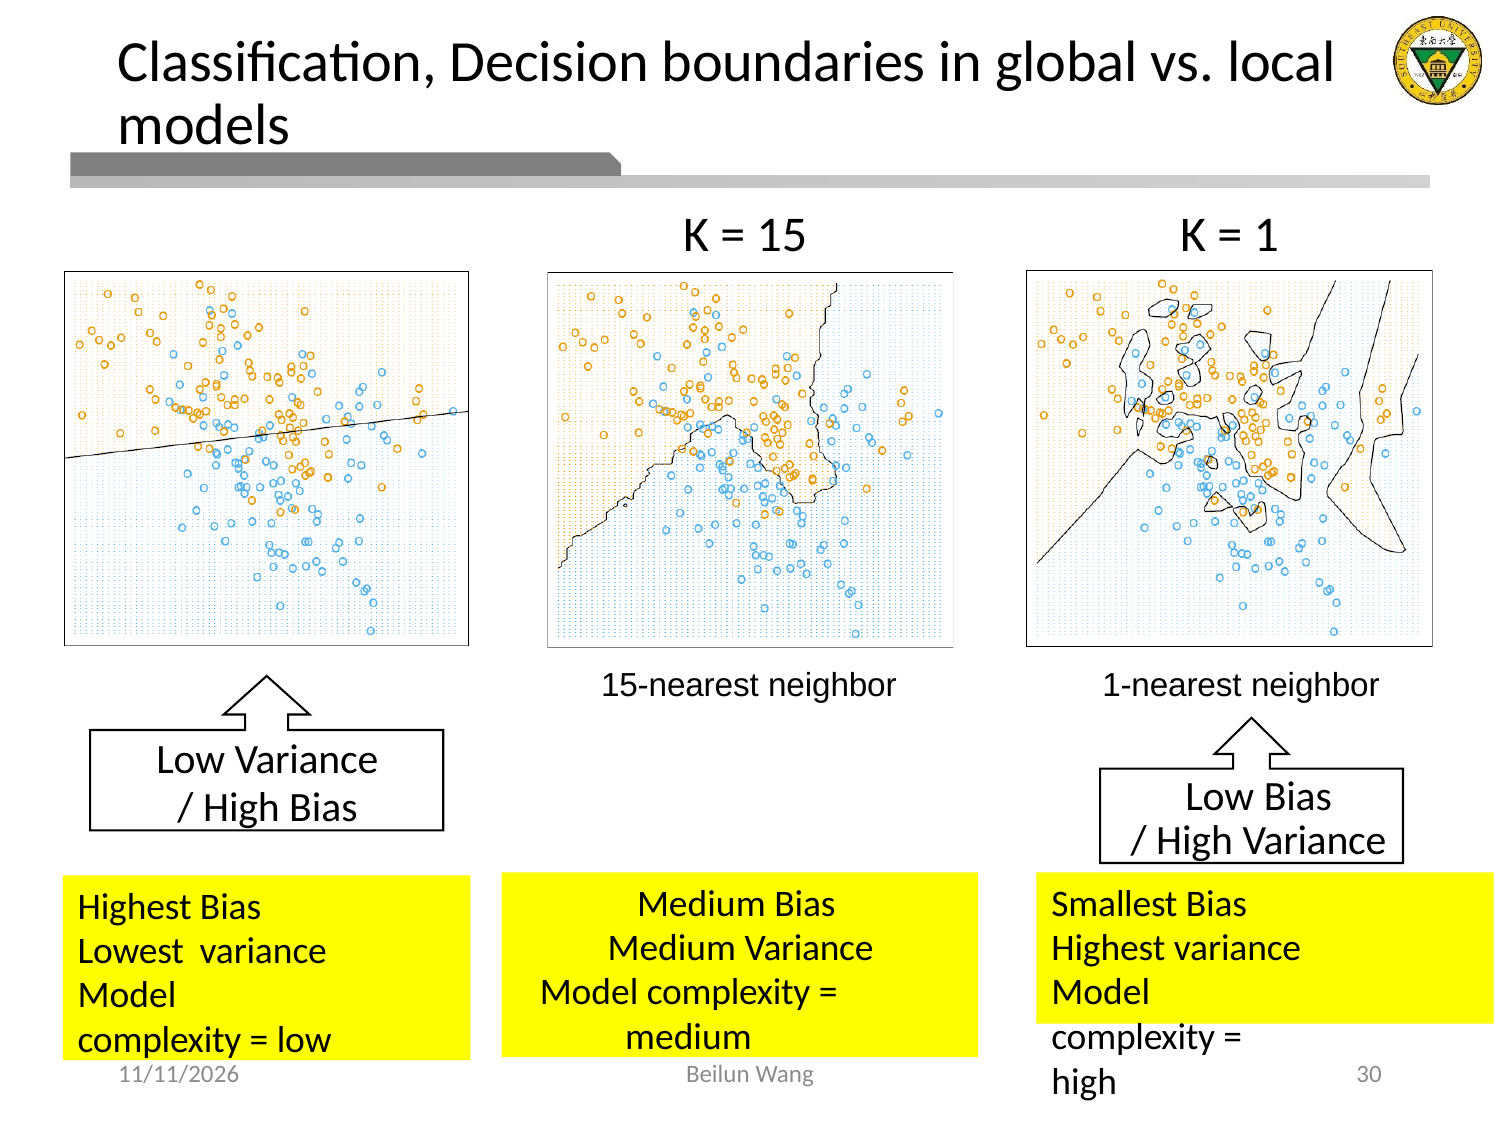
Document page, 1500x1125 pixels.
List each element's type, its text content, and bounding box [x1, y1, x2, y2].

text_box [37, 258, 513, 660]
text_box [1100, 717, 1404, 864]
footer Beilun Wang [496, 1042, 1004, 1103]
text_box 15-nearest neighbor [598, 660, 902, 703]
text_box 1-nearest neighbor [1100, 660, 1384, 703]
picture [1393, 16, 1482, 105]
text_box K = 1 [1165, 193, 1313, 269]
text_box [547, 272, 954, 648]
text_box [90, 675, 444, 832]
text_box Highest Bias Lowest variance Model complexity = low [62, 875, 471, 1061]
text_box [1036, 872, 1494, 1024]
text_box [999, 254, 1472, 667]
text_box Medium Bias Medium Variance Model complexity = medium [501, 872, 979, 1058]
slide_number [103, 1061, 441, 1103]
title Classification, Decision boundaries in global vs. local models [103, 23, 1456, 120]
text_box Smallest Bias Highest variance Model complexity = high [1049, 875, 1430, 1102]
text_box K = 15 [668, 193, 834, 269]
